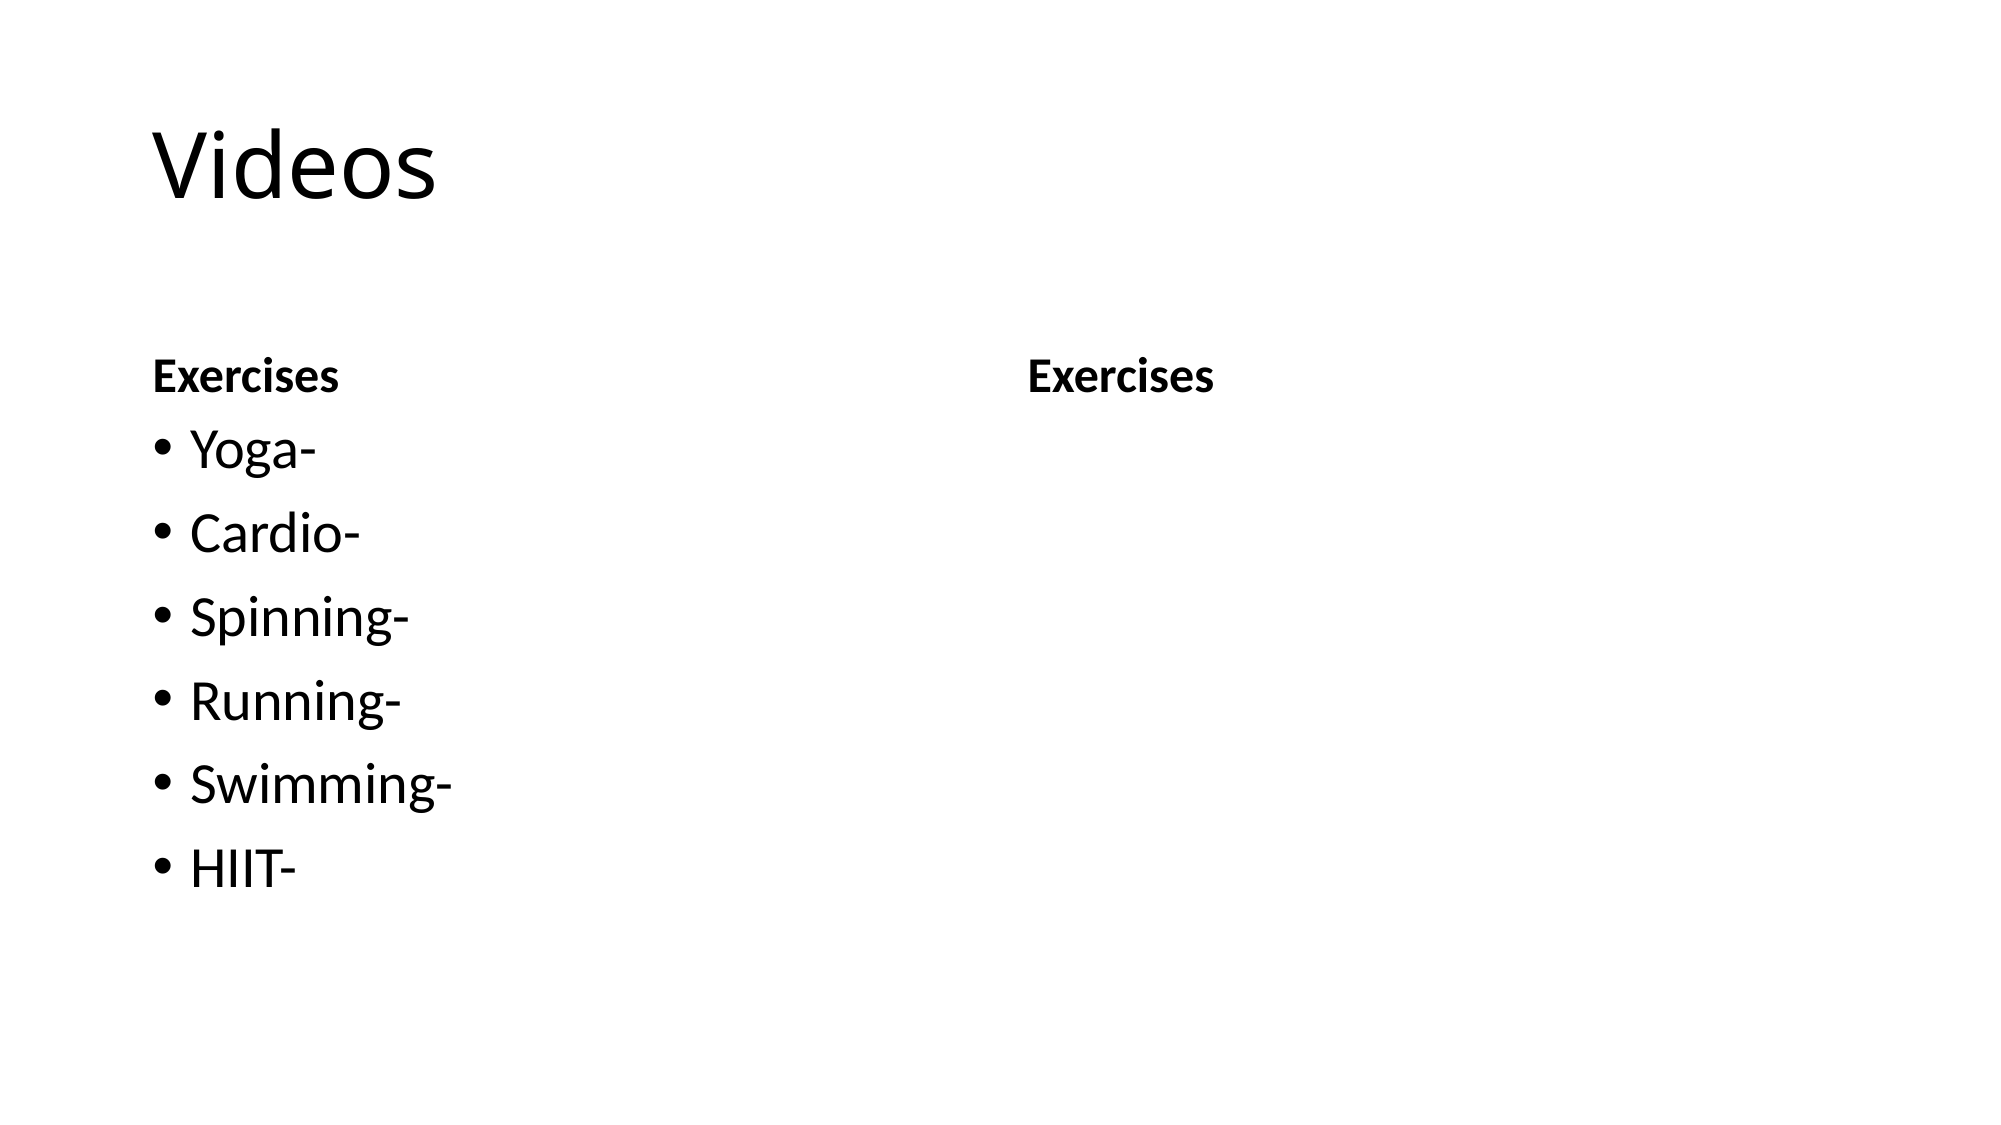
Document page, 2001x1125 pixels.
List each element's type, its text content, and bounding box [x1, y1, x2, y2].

list Exercises [1012, 275, 1863, 411]
list Exercises [137, 275, 984, 410]
title Videos [137, 59, 1863, 278]
list Yoga- Cardio- Spinning- Running- Swimming- HIIT- [137, 410, 984, 1016]
